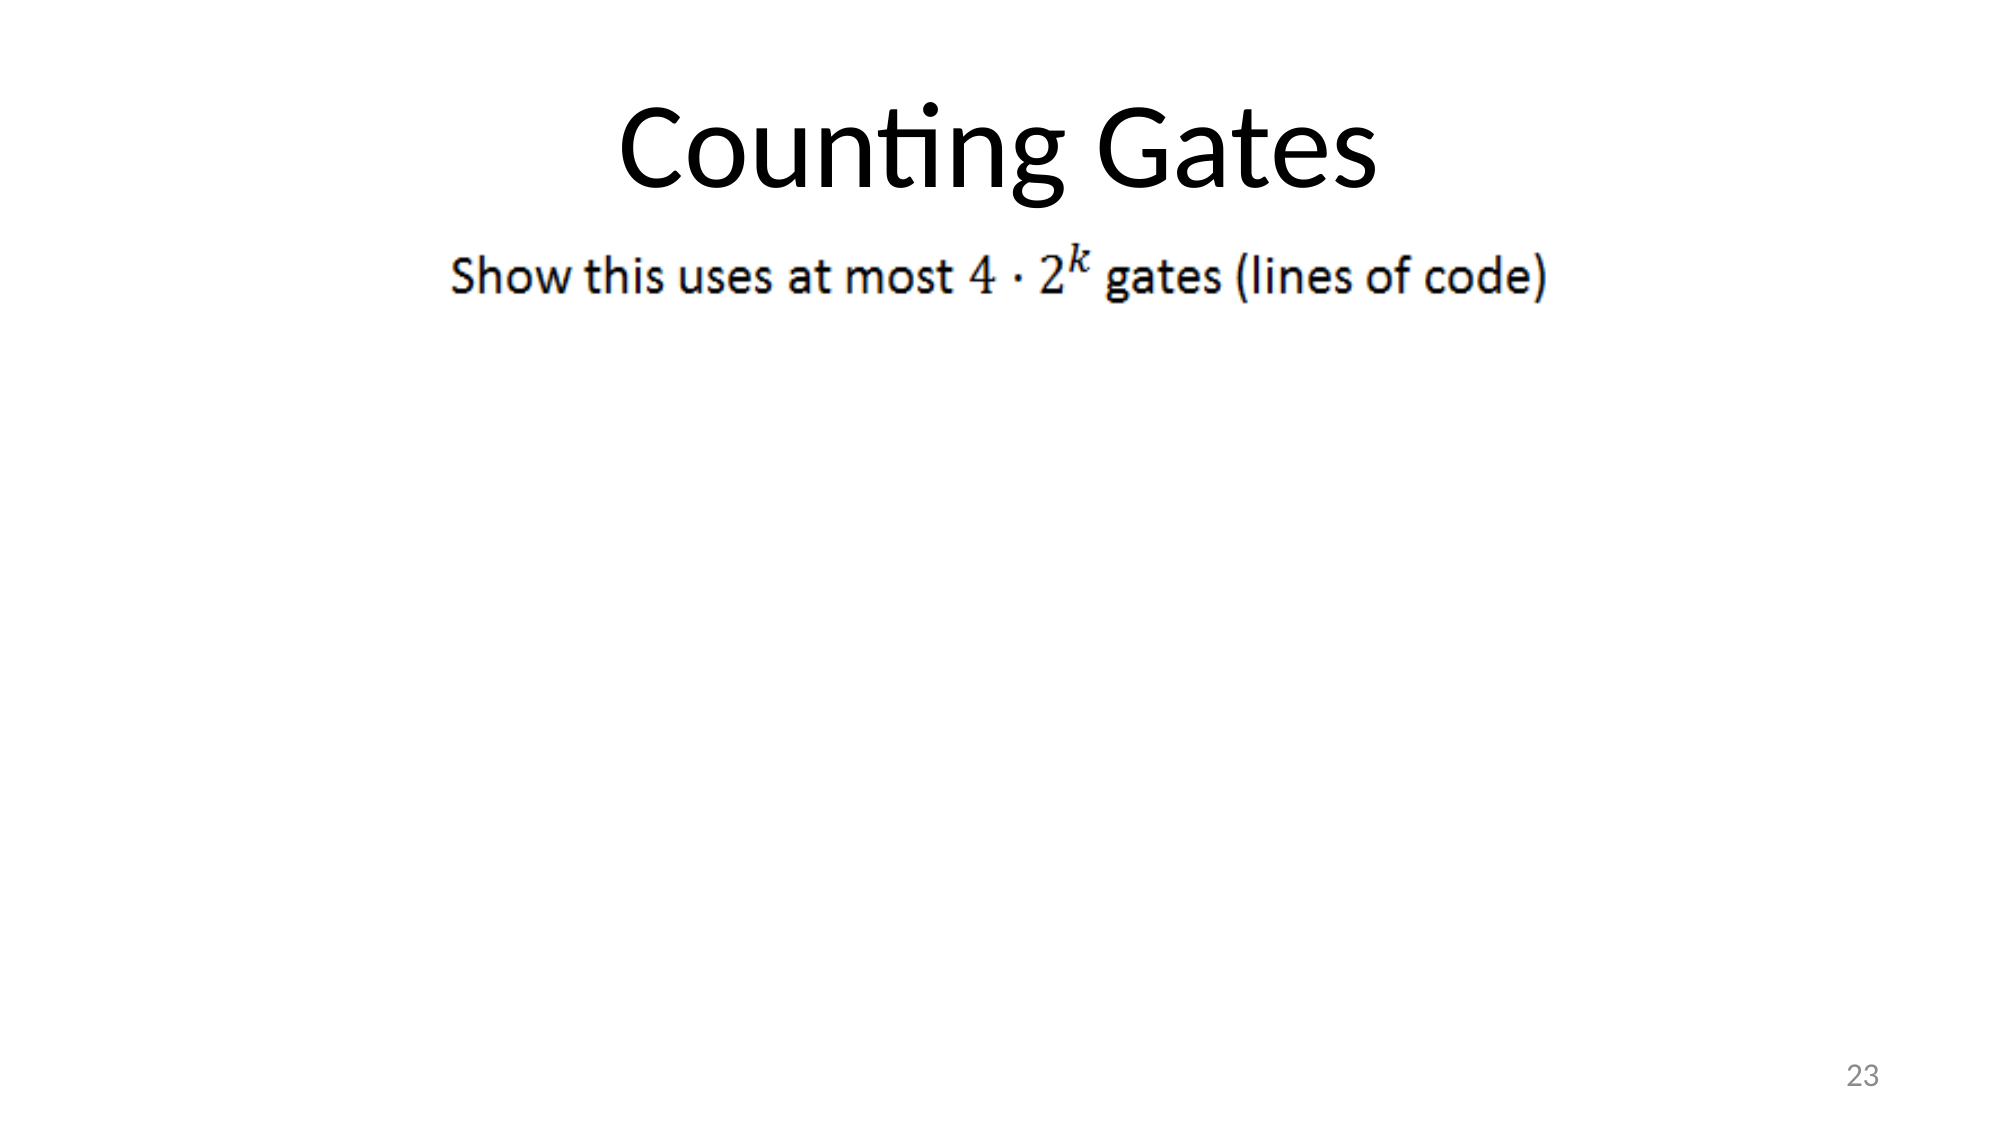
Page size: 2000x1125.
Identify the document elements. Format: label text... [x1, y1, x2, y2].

slide_number 23 [1432, 1042, 1900, 1103]
title Counting Gates [99, 45, 1900, 233]
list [440, 232, 1555, 318]
